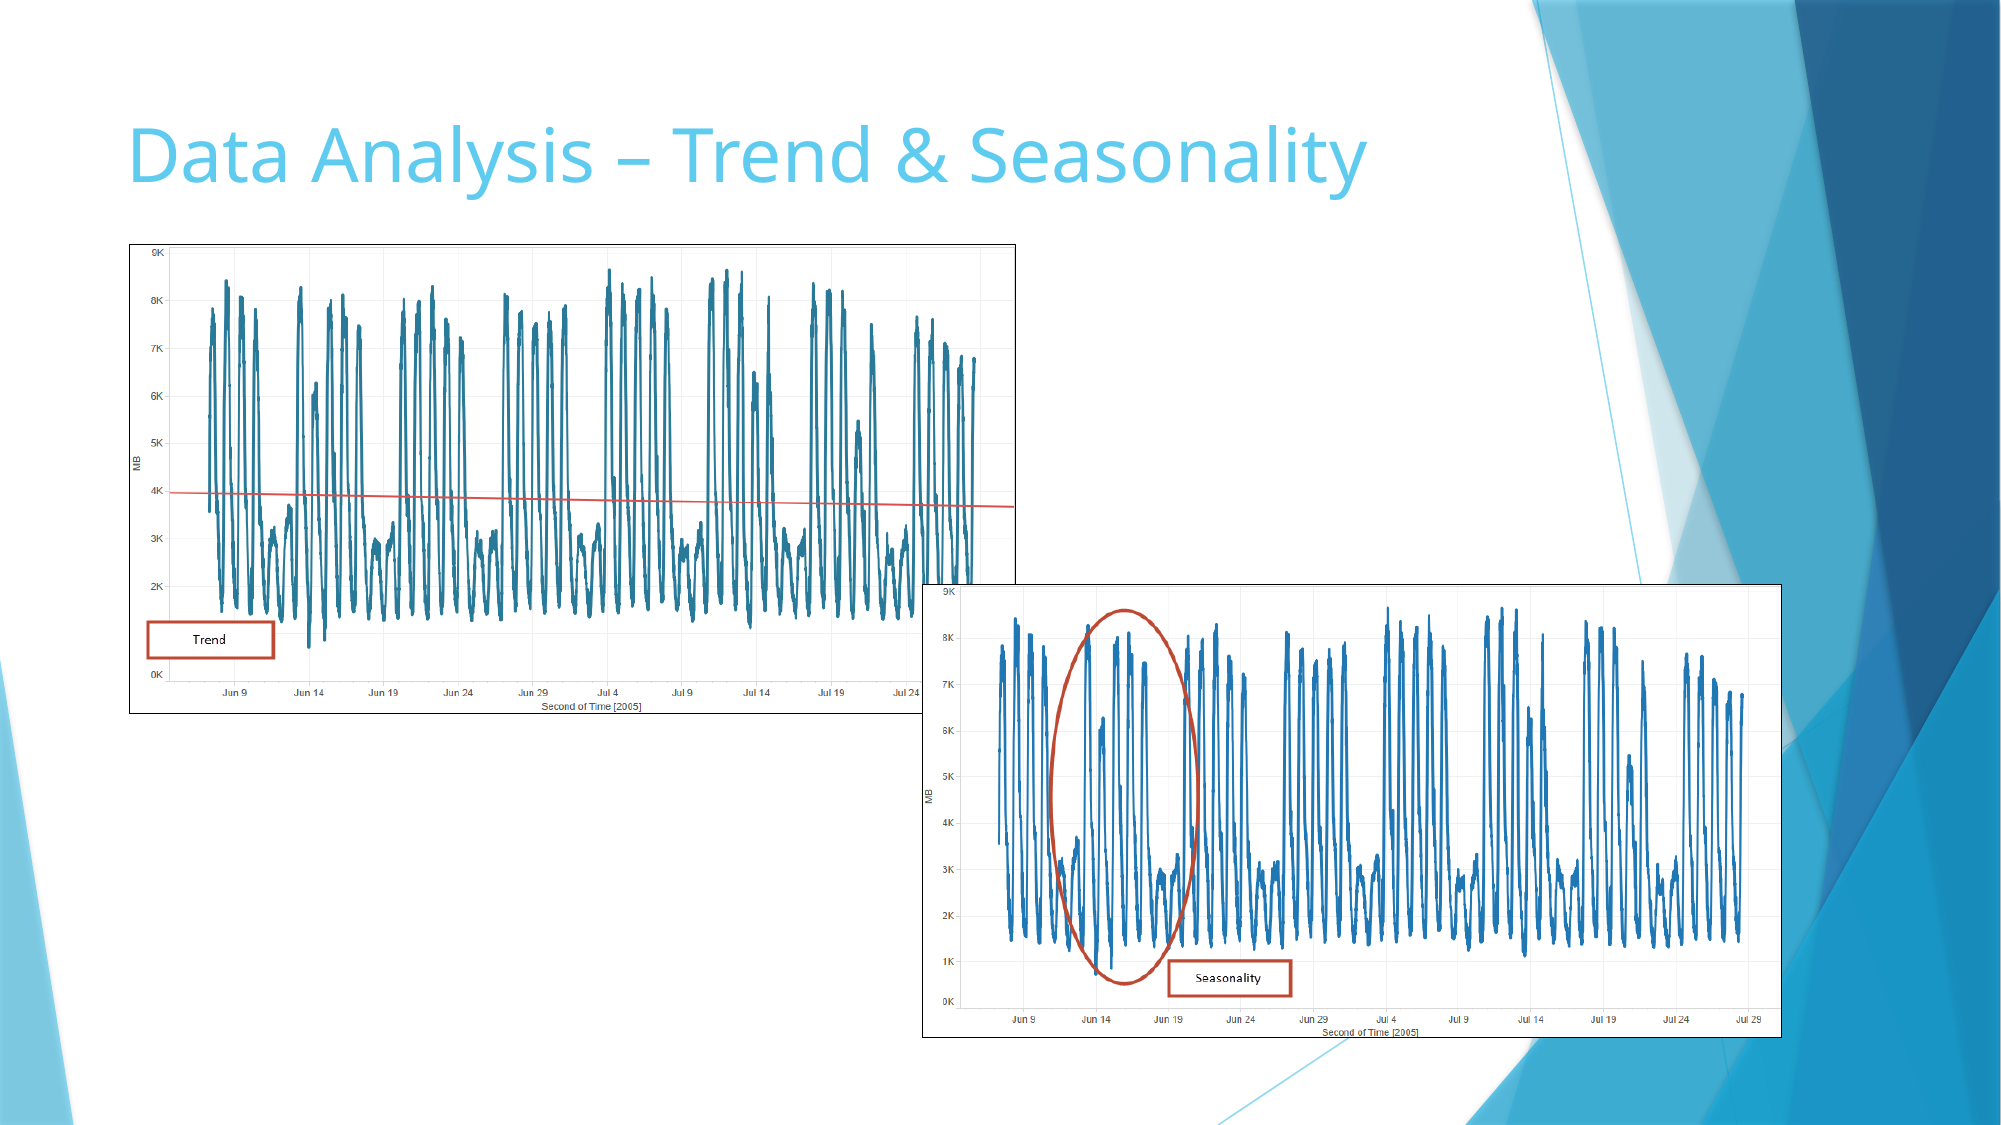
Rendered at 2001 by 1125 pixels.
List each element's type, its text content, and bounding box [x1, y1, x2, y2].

title Data Analysis – Trend & Seasonality [111, 99, 1522, 317]
picture [129, 243, 1782, 1038]
